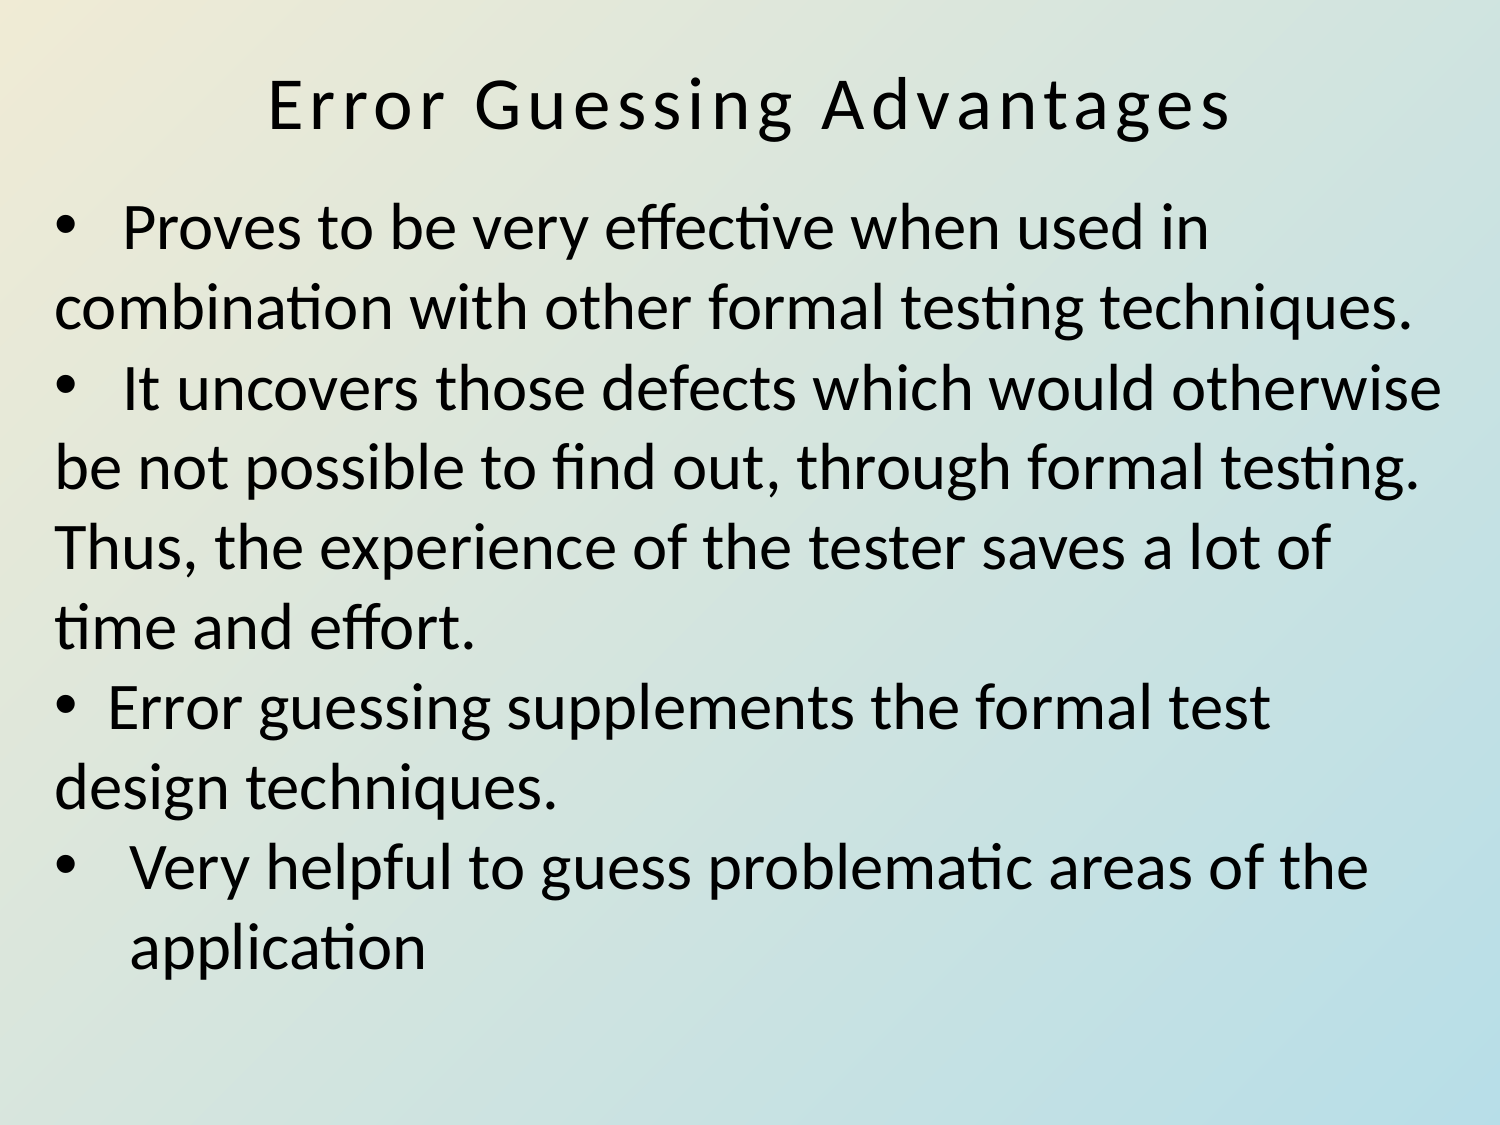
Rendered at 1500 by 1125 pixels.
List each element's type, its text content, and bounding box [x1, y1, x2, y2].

text_box Proves to be very effective when used in combination with other formal testing techniques. It uncovers those defects which would otherwise be not possible to find out, through formal testing. Thus, the experience of the tester saves a lot of time and effort. Error guessing supplements the formal test design techniques. Very helpful to guess problematic areas of the application [39, 175, 1464, 991]
title Error Guessing Advantages [38, 46, 1460, 152]
